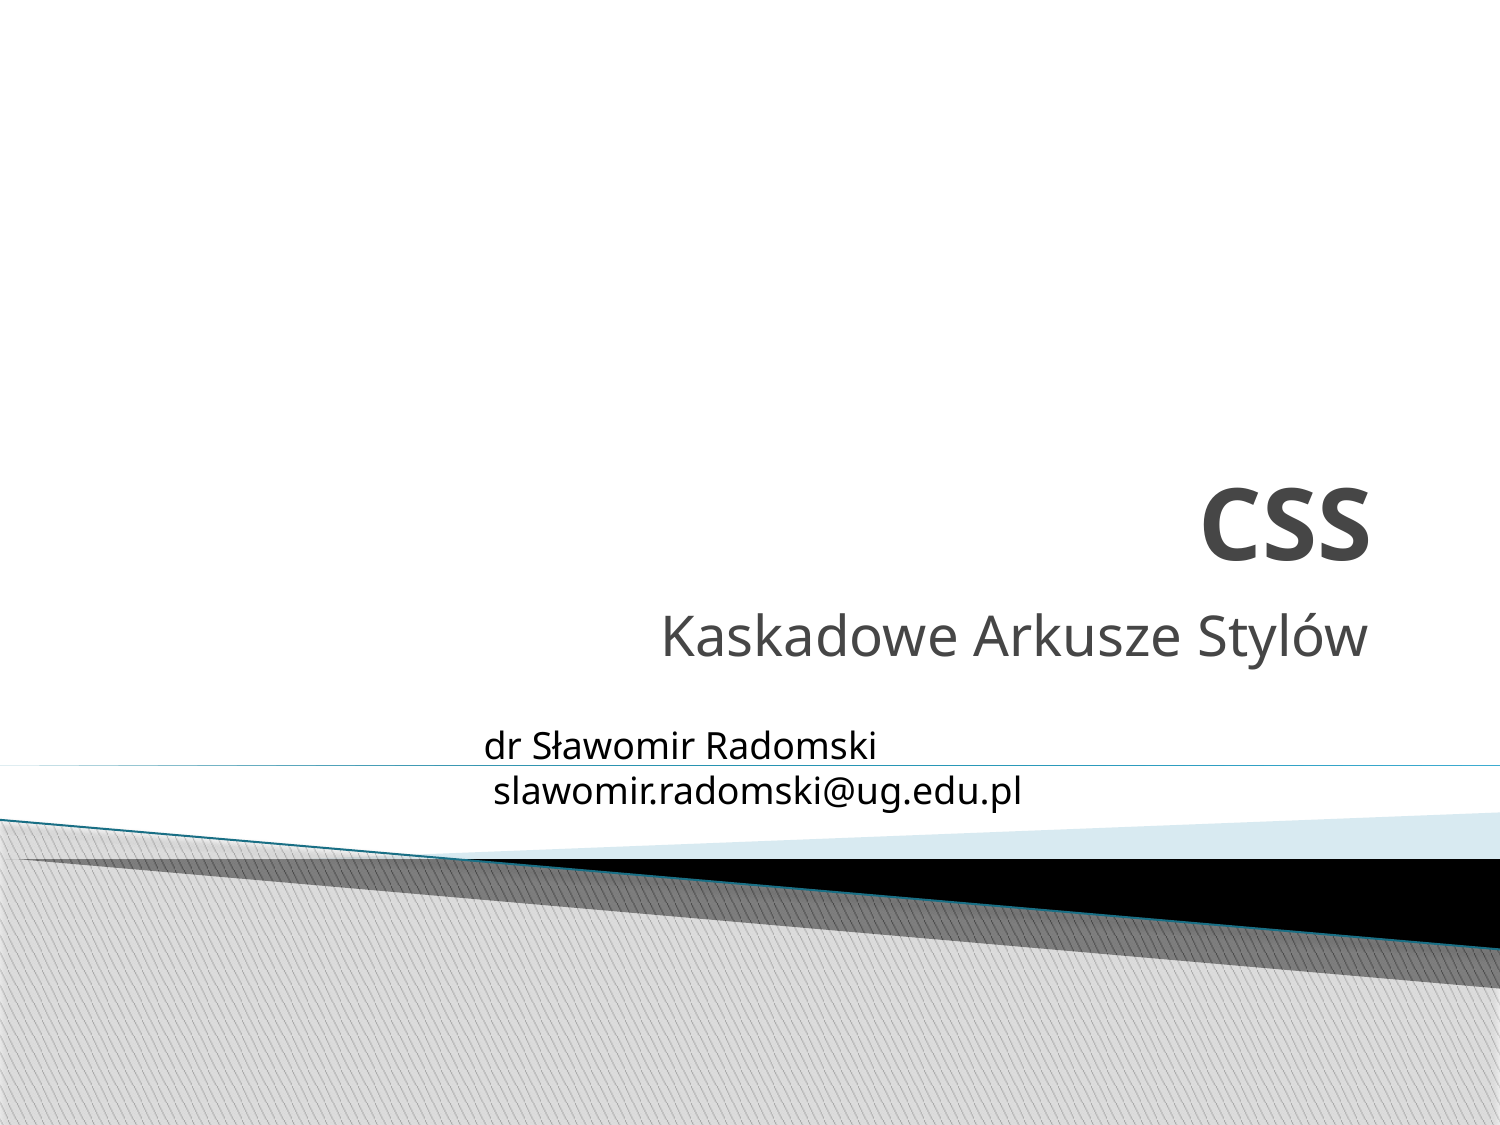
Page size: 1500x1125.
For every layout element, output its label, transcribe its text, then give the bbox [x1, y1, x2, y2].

picture [5, 859, 1500, 989]
title CSS [112, 287, 1388, 588]
text_box dr Sławomir Radomski slawomir.radomski@ug.edu.pl [468, 714, 1243, 820]
subtitle Kaskadowe Arkusze Stylów [112, 592, 1388, 790]
